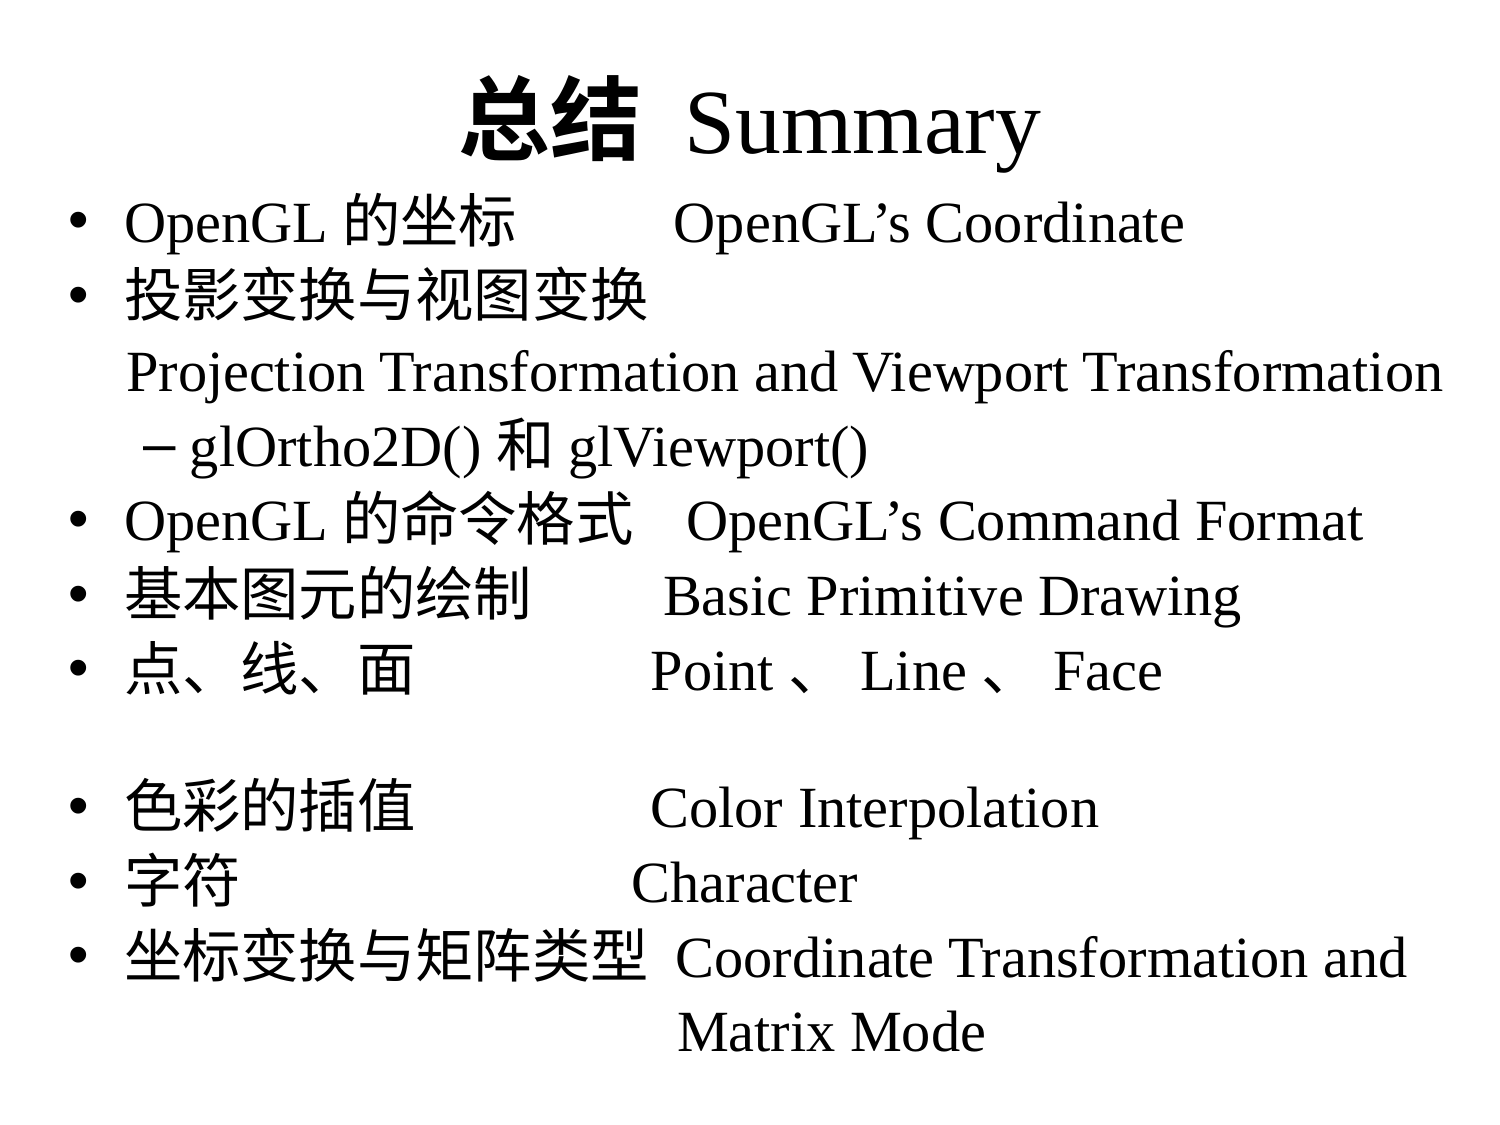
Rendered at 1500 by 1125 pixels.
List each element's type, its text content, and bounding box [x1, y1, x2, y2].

list OpenGL的坐标 OpenGL’s Coordinate 投影变换与视图变换 Projection Transformation and Viewport Transformation glOrtho2D()和glViewport() OpenGL的命令格式 OpenGL’s Command Format 基本图元的绘制 Basic Primitive Drawing 点、线、面 Point、Line、Face 色彩的插值 Color Interpolation 字符 Character 坐标变换与矩阵类型 Coordinate Transformation and Matrix Mode [53, 184, 1471, 1071]
title 总结 Summary [169, 88, 1331, 146]
